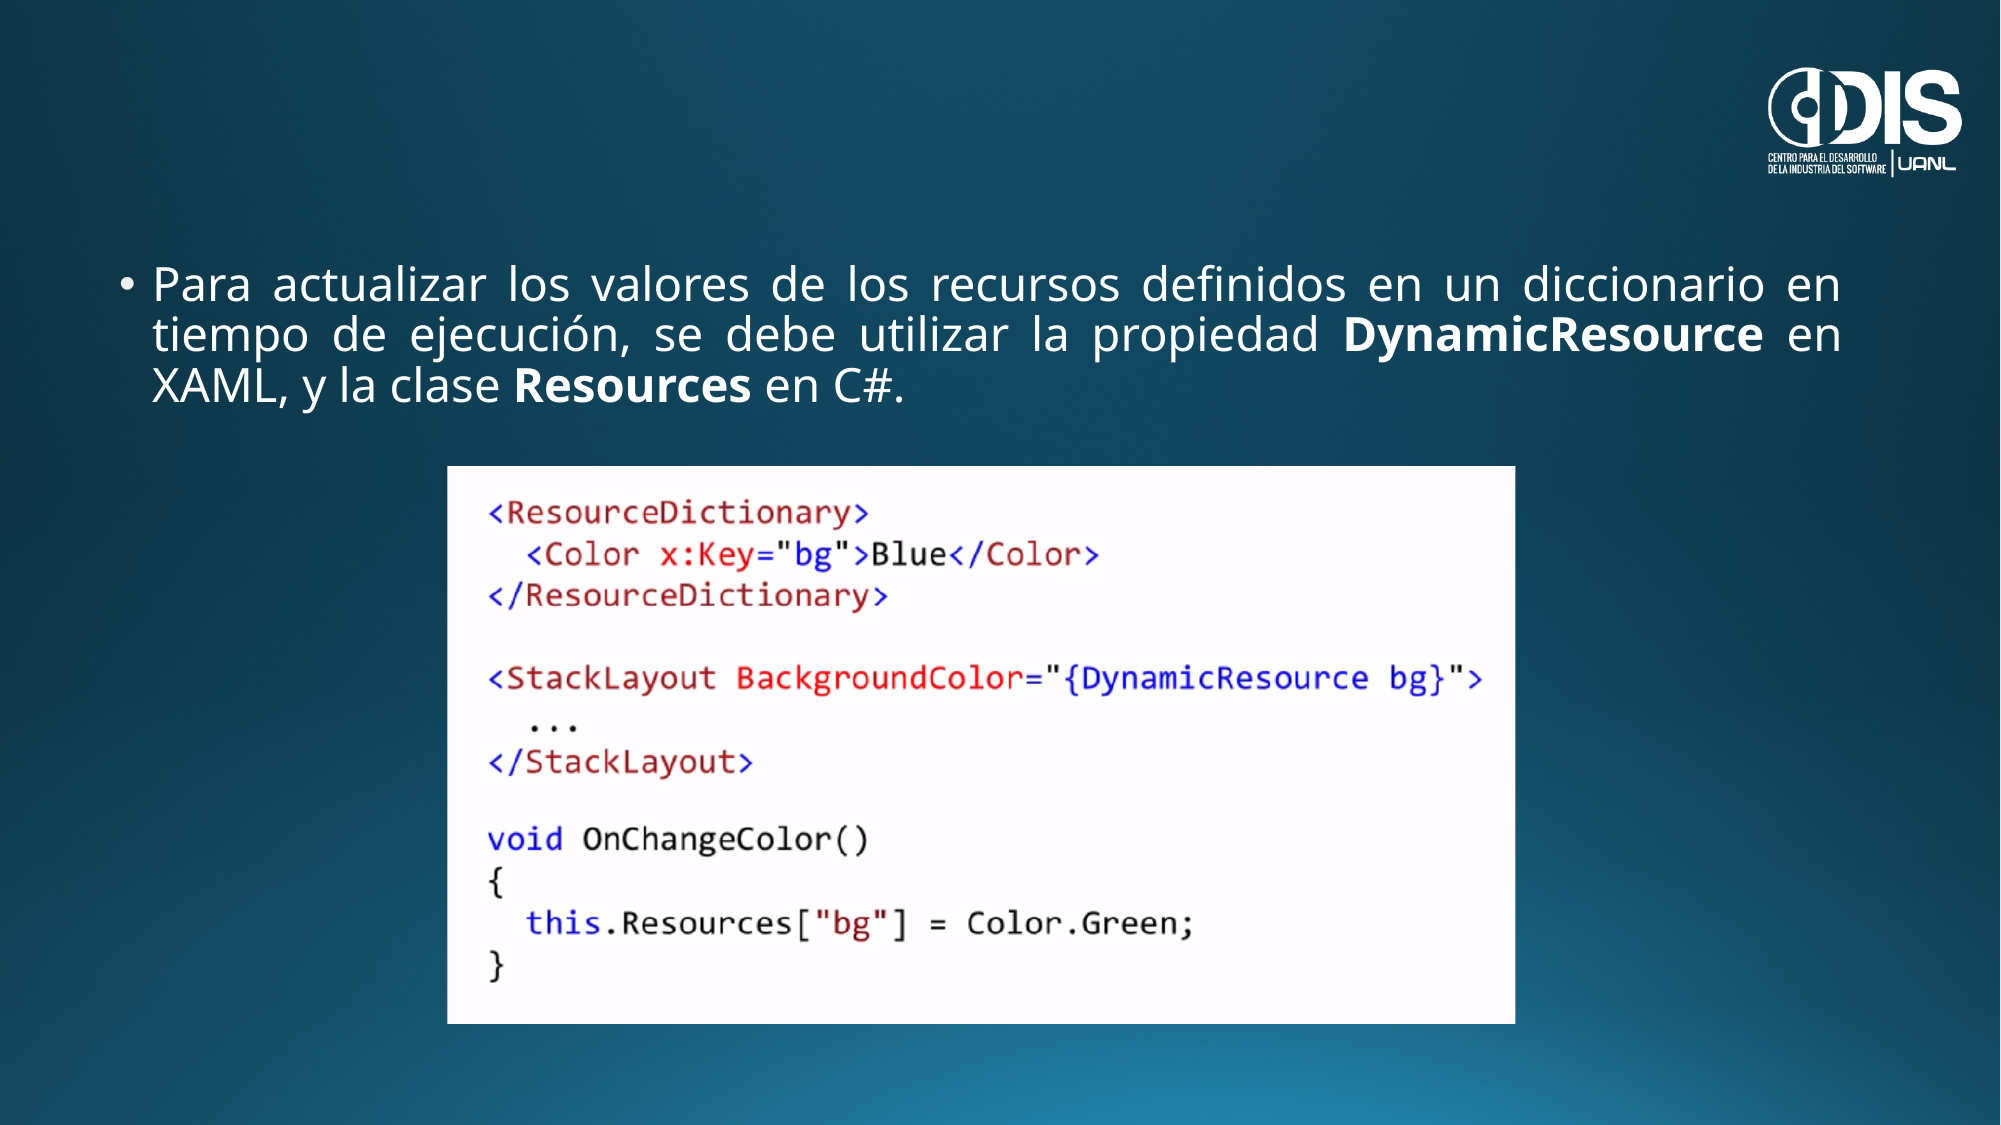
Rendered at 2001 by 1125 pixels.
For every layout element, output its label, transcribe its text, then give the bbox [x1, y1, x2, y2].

list Para actualizar los valores de los recursos definidos en un diccionario en tiempo de ejecución, se debe utilizar la propiedad DynamicResource en XAML, y la clase Resources en C#. [104, 252, 1858, 423]
picture [0, 0, 2001, 1125]
